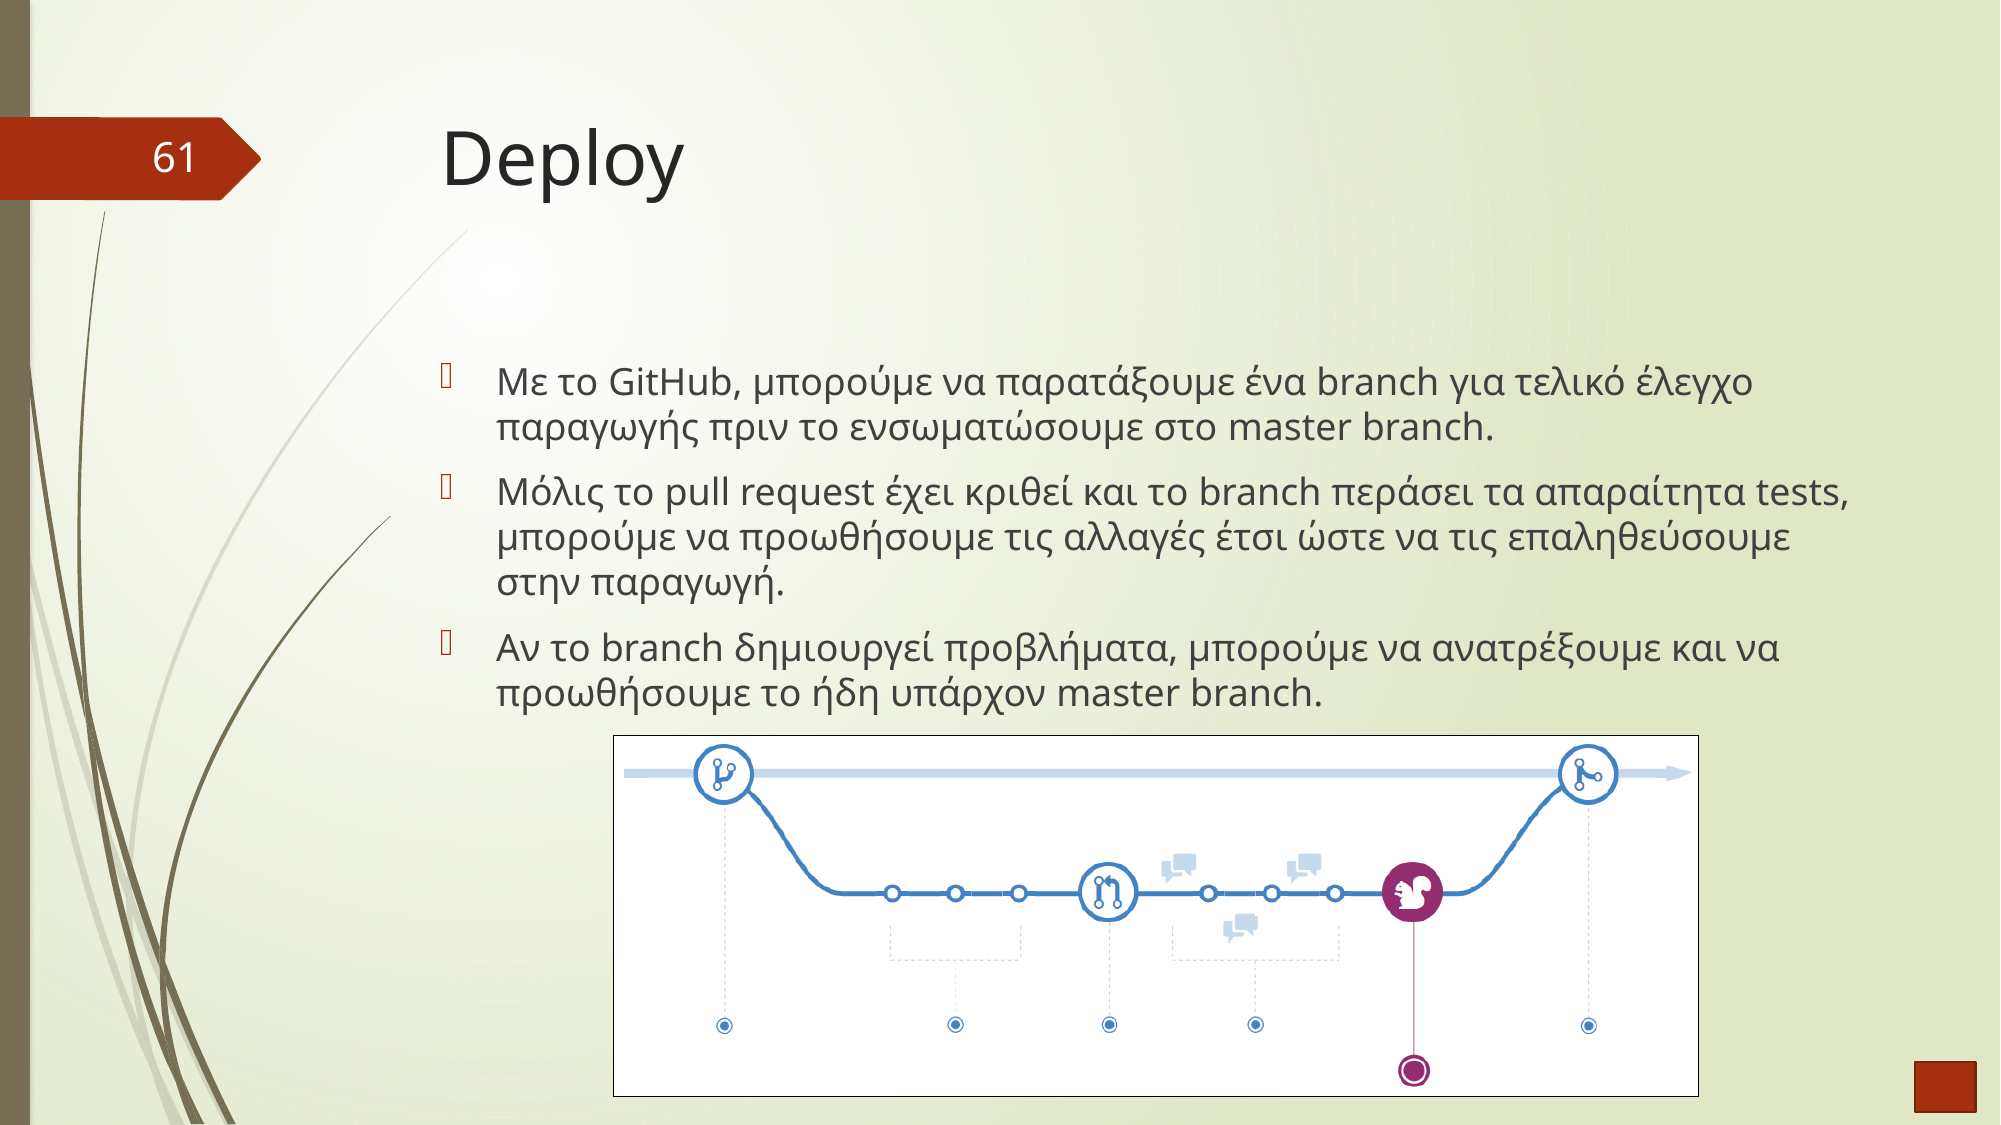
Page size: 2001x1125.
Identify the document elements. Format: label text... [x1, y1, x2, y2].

list Με το GitHub, μπορούμε να παρατάξουμε ένα branch για τελικό έλεγχο παραγωγής πριν το ενσωματώσουμε στο master branch. Μόλις το pull request έχει κριθεί και το branch περάσει τα απαραίτητα tests, μπορούμε να προωθήσουμε τις αλλαγές έτσι ώστε να τις επαληθεύσουμε στην παραγωγή. Αν το branch δημιουργεί προβλήματα, μπορούμε να ανατρέξουμε και να προωθήσουμε το ήδη υπάρχον master branch. [424, 350, 1888, 970]
title Deploy [425, 102, 1888, 313]
text_box [1914, 1061, 1977, 1113]
picture [613, 735, 1699, 1097]
slide_number 61 [87, 129, 216, 190]
